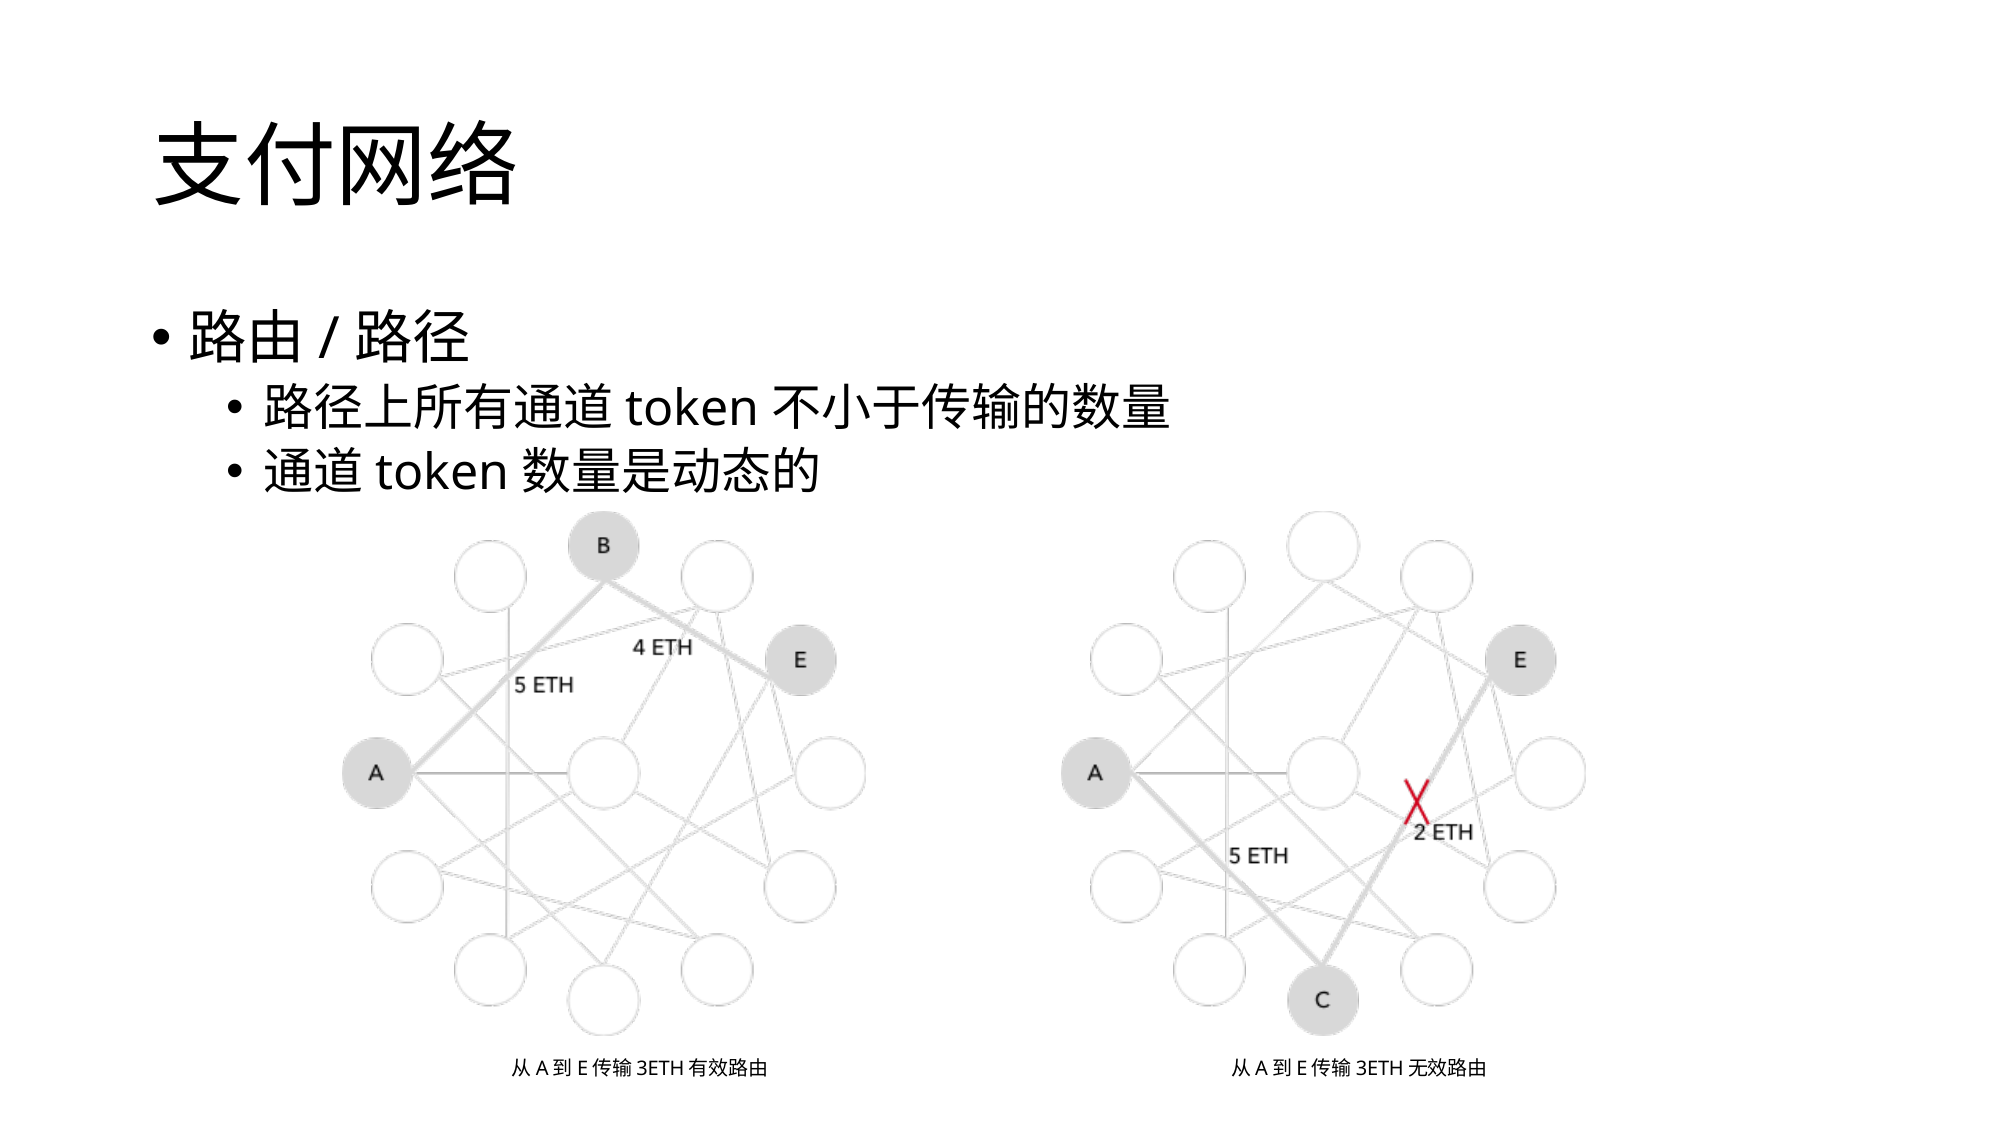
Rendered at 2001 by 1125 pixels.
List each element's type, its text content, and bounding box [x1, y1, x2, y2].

title 支付网络 [137, 59, 1863, 278]
text_box 从A到E传输3ETH无效路由 [1143, 1050, 1503, 1108]
list 路由/路径 路径上所有通道token不小于传输的数量 通道token数量是动态的 [135, 301, 1861, 545]
picture [1061, 511, 1586, 1036]
text_box 从A到E传输3ETH有效路由 [424, 1050, 784, 1108]
picture [342, 511, 866, 1036]
